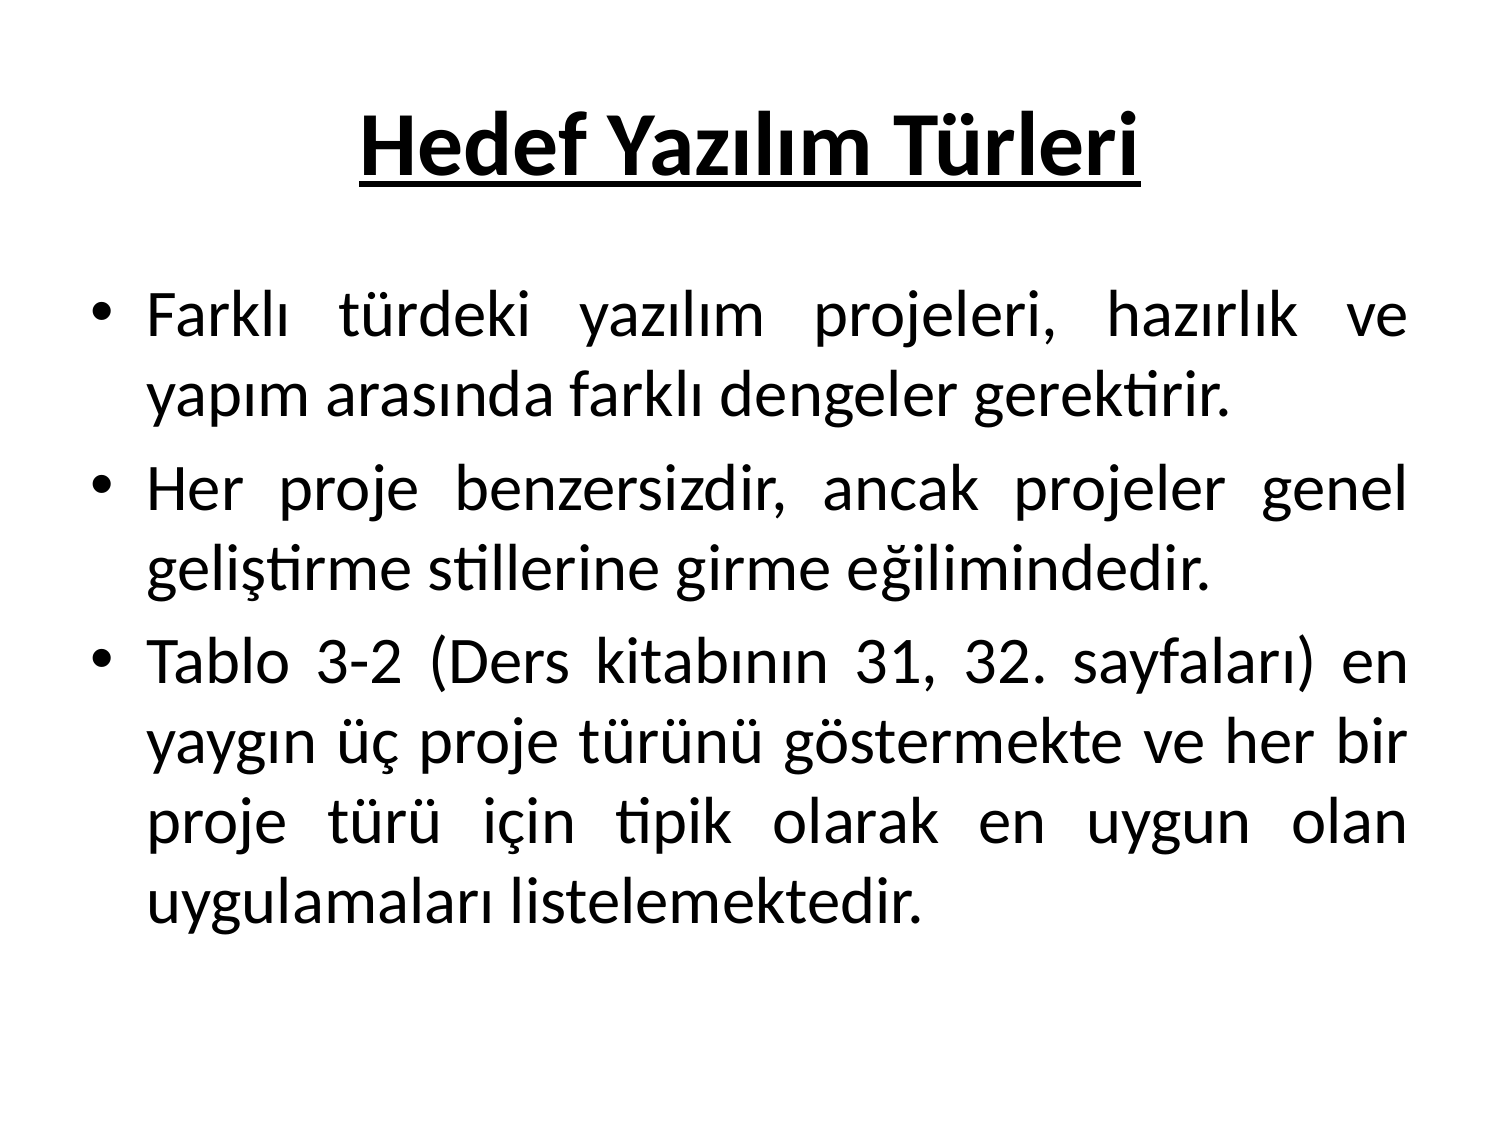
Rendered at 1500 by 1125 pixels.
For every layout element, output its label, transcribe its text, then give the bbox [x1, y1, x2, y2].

title Hedef Yazılım Türleri [75, 45, 1425, 233]
list Farklı türdeki yazılım projeleri, hazırlık ve yapım arasında farklı dengeler gerektirir. Her proje benzersizdir, ancak projeler genel geliştirme stillerine girme eğilimindedir. Tablo 3-2 (Ders kitabının 31, 32. sayfaları) en yaygın üç proje türünü göstermekte ve her bir proje türü için tipik olarak en uygun olan uygulamaları listelemektedir. [75, 262, 1425, 1005]
